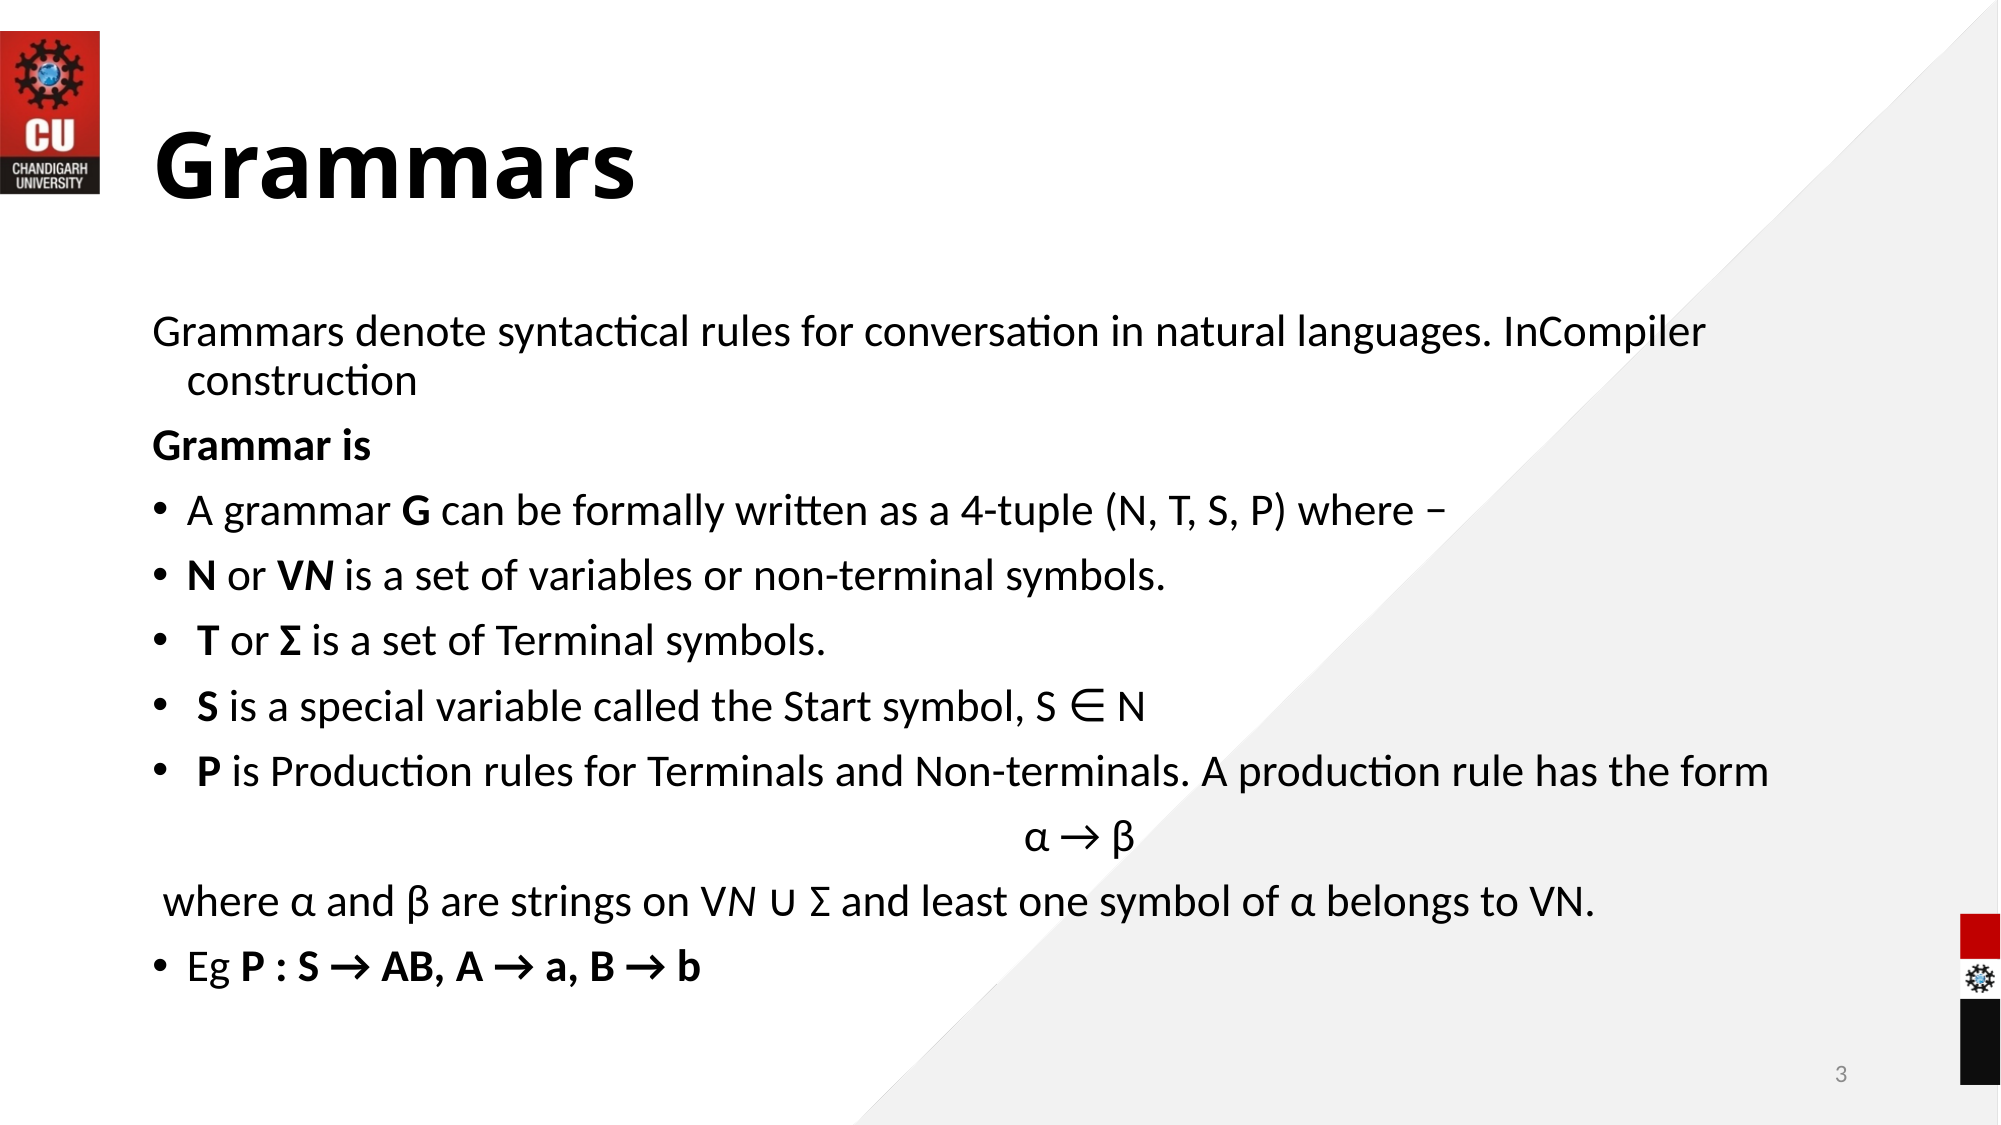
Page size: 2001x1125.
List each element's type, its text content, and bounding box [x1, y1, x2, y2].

slide_number 3 [1412, 1042, 1863, 1103]
title Grammars [137, 59, 1863, 278]
picture [0, 0, 2001, 1125]
list Grammars denote syntactical rules for conversation in natural languages. InCompiler construction Grammar is A grammar G can be formally written as a 4-tuple (N, T, S, P) where − N or VN is a set of variables or non-terminal symbols. T or Σ is a set of Terminal symbols. S is a special variable called the Start symbol, S ∈ N P is Production rules for Terminals and Non-terminals. A production rule has the form α → β where α and β are strings on VN ∪ Σ and least one symbol of α belongs to VN. Eg P : S → AB, A → a, B → b [137, 299, 1863, 1014]
